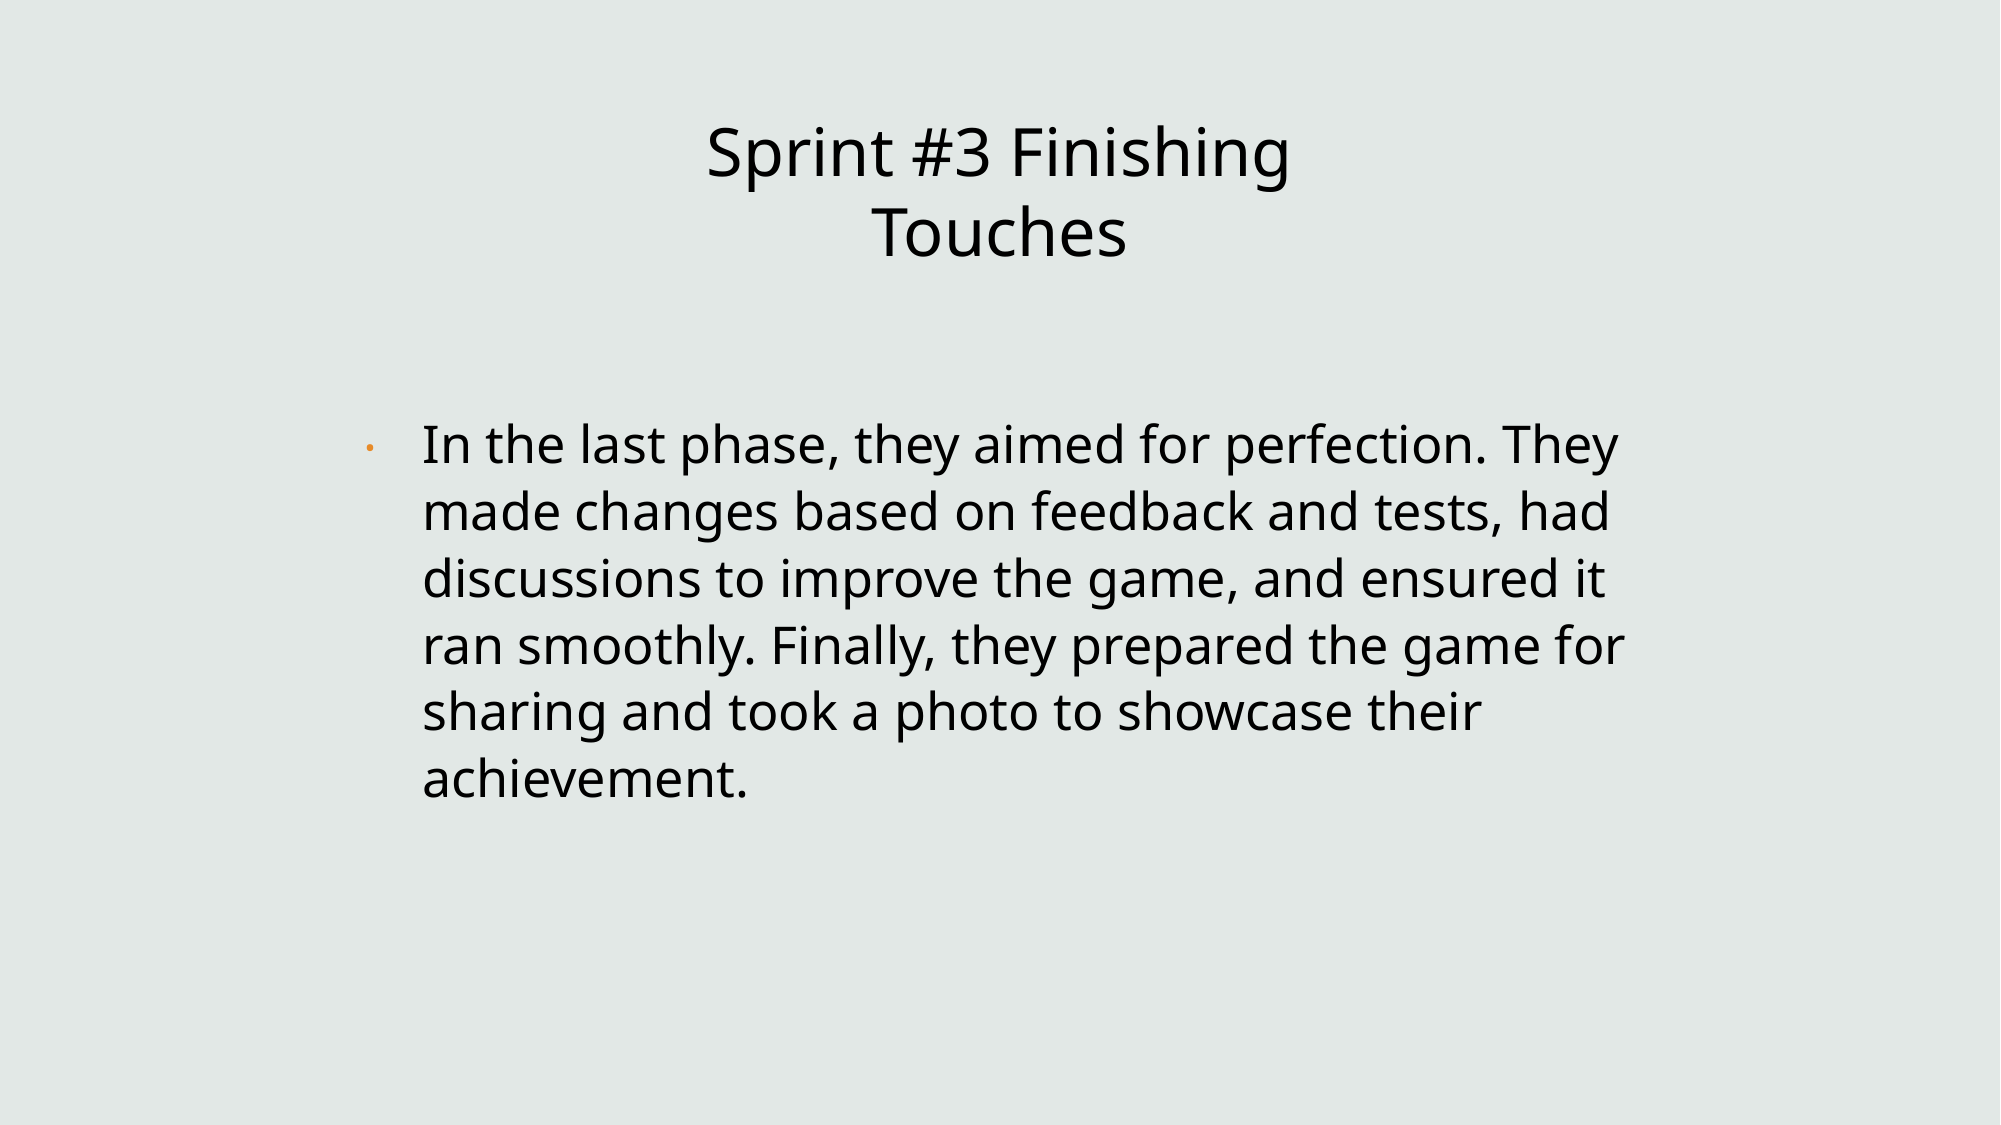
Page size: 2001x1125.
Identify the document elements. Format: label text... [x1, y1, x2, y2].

list In the last phase, they aimed for perfection. They made changes based on feedback and tests, had discussions to improve the game, and ensured it ran smoothly. Finally, they prepared the game for sharing and took a photo to showcase their achievement. [348, 399, 1663, 967]
title Sprint #3 Finishing Touches [665, 75, 1335, 278]
